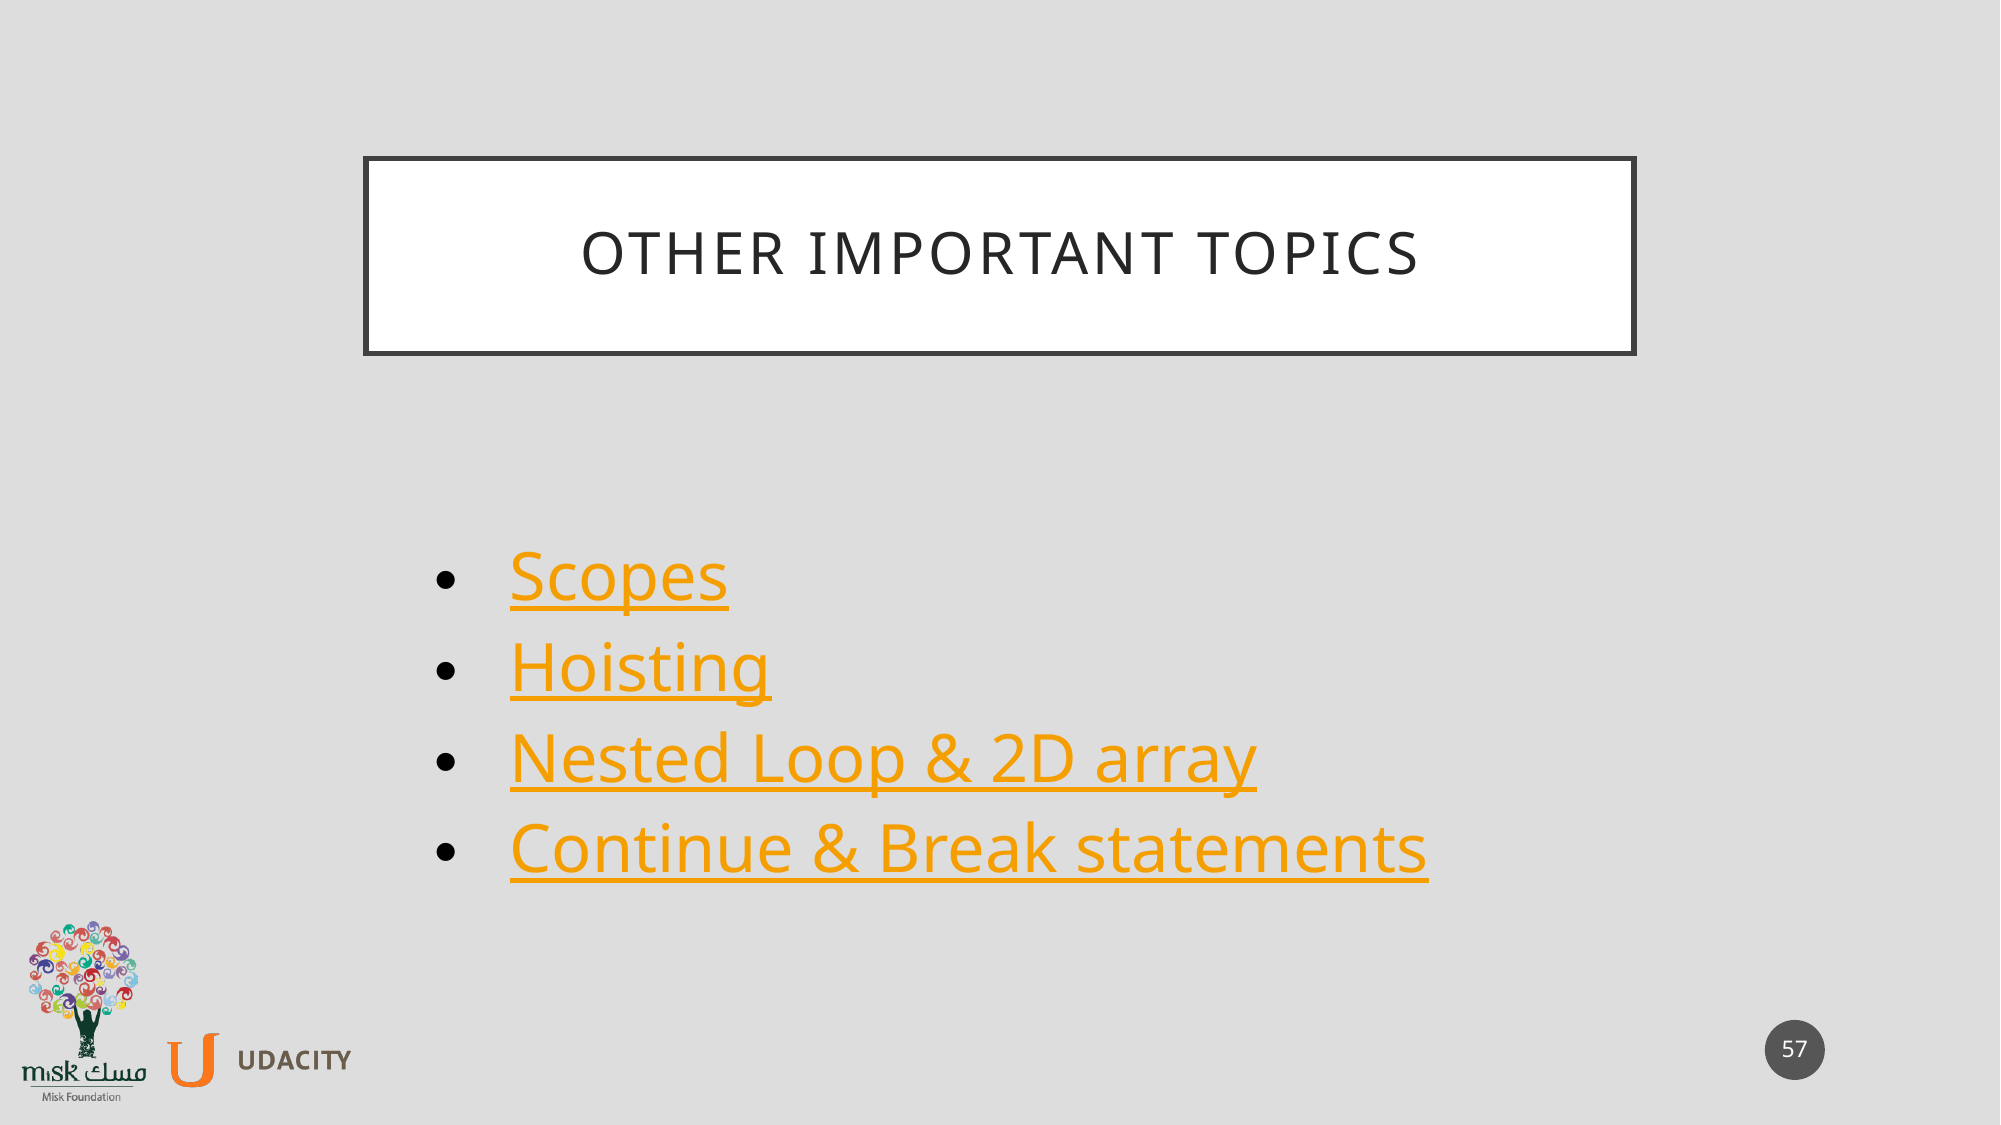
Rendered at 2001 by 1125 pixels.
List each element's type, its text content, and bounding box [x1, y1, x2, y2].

picture [21, 921, 369, 1106]
title Other important topics [363, 156, 1637, 356]
slide_number 57 [1764, 1019, 1825, 1080]
text_box Scopes Hoisting Nested Loop & 2D array Continue & Break statements [419, 526, 1859, 905]
